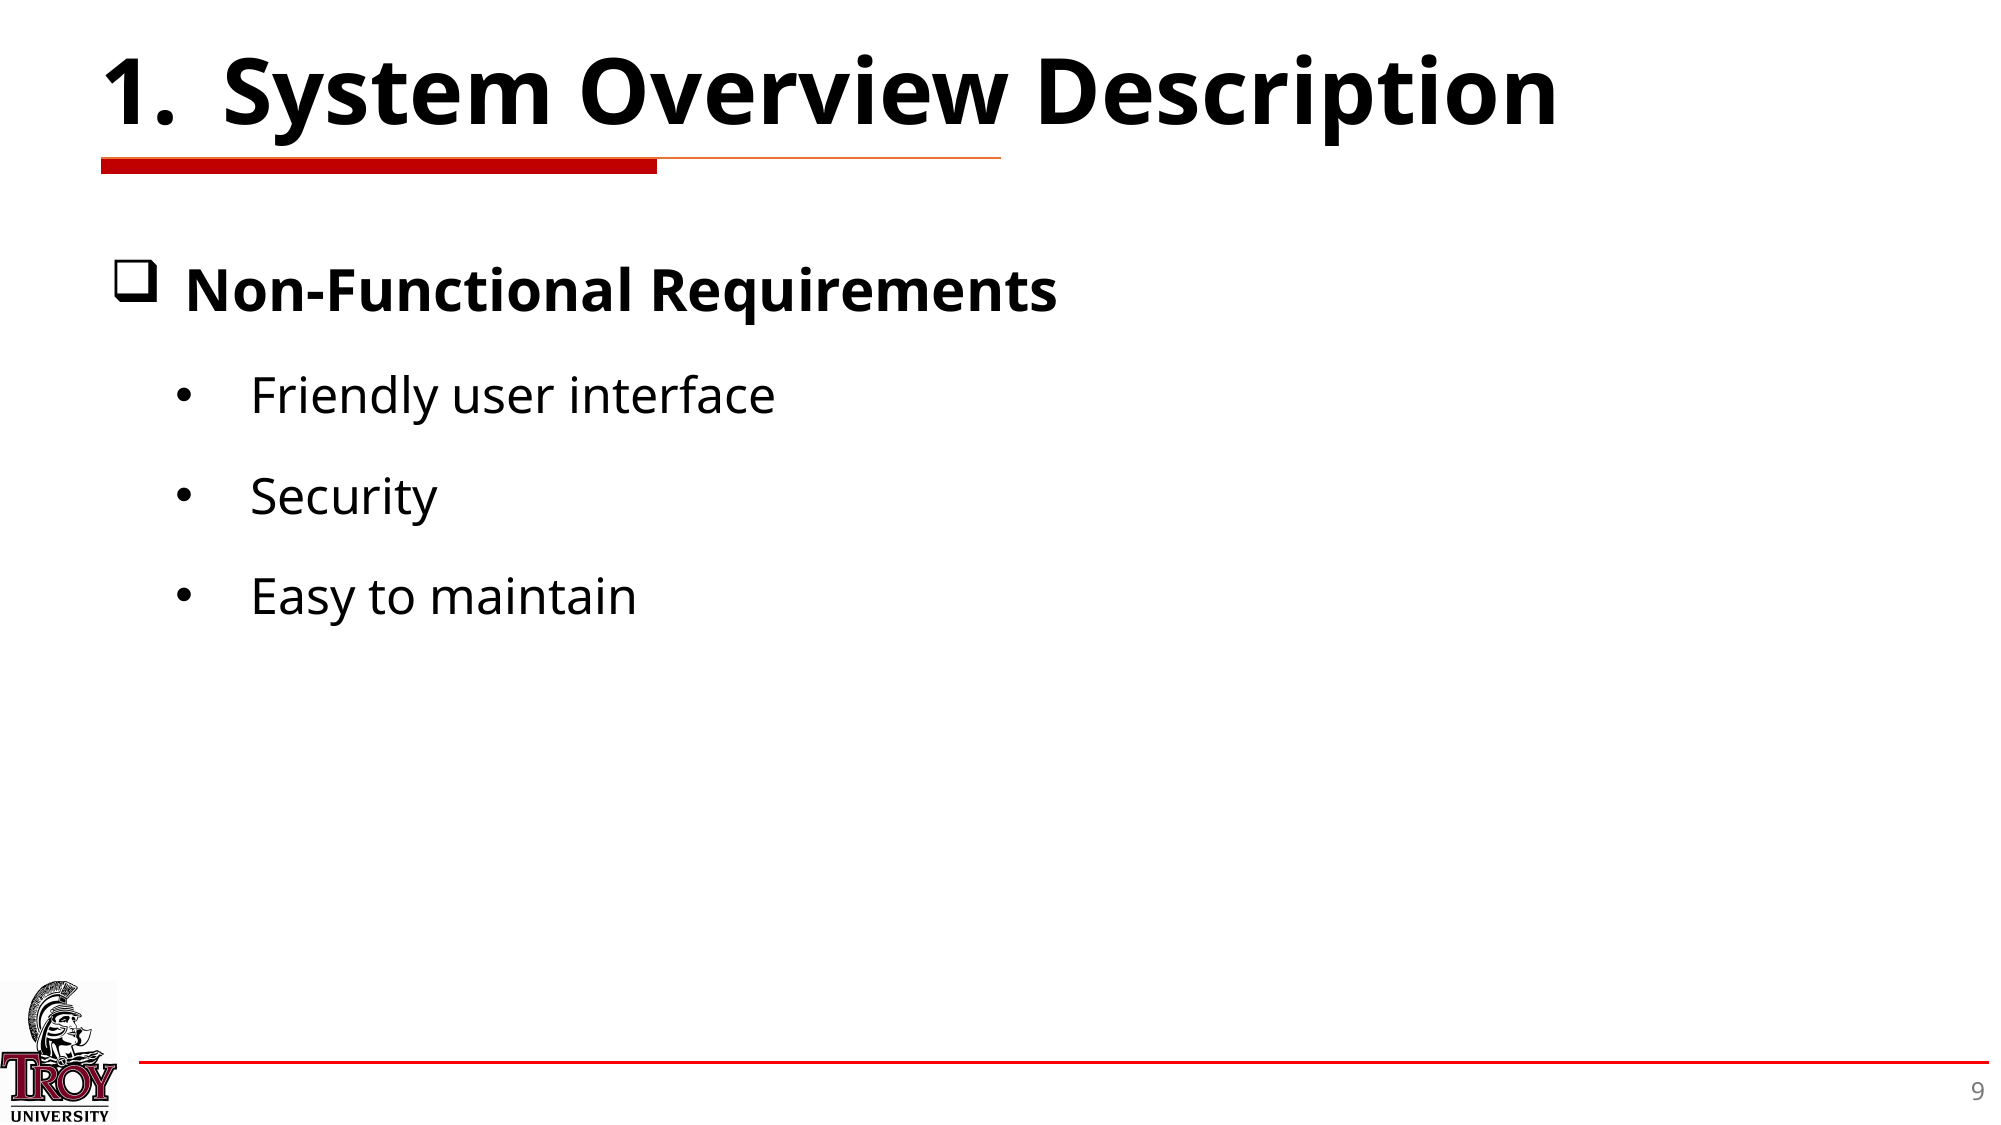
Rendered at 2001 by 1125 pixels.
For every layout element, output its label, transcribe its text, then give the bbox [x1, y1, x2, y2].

picture [0, 981, 117, 1122]
title System Overview Description [85, 34, 1811, 156]
list Non-Functional Requirements Friendly user interface Security Easy to maintain [85, 210, 1989, 1017]
slide_number 9 [1926, 1062, 2000, 1123]
